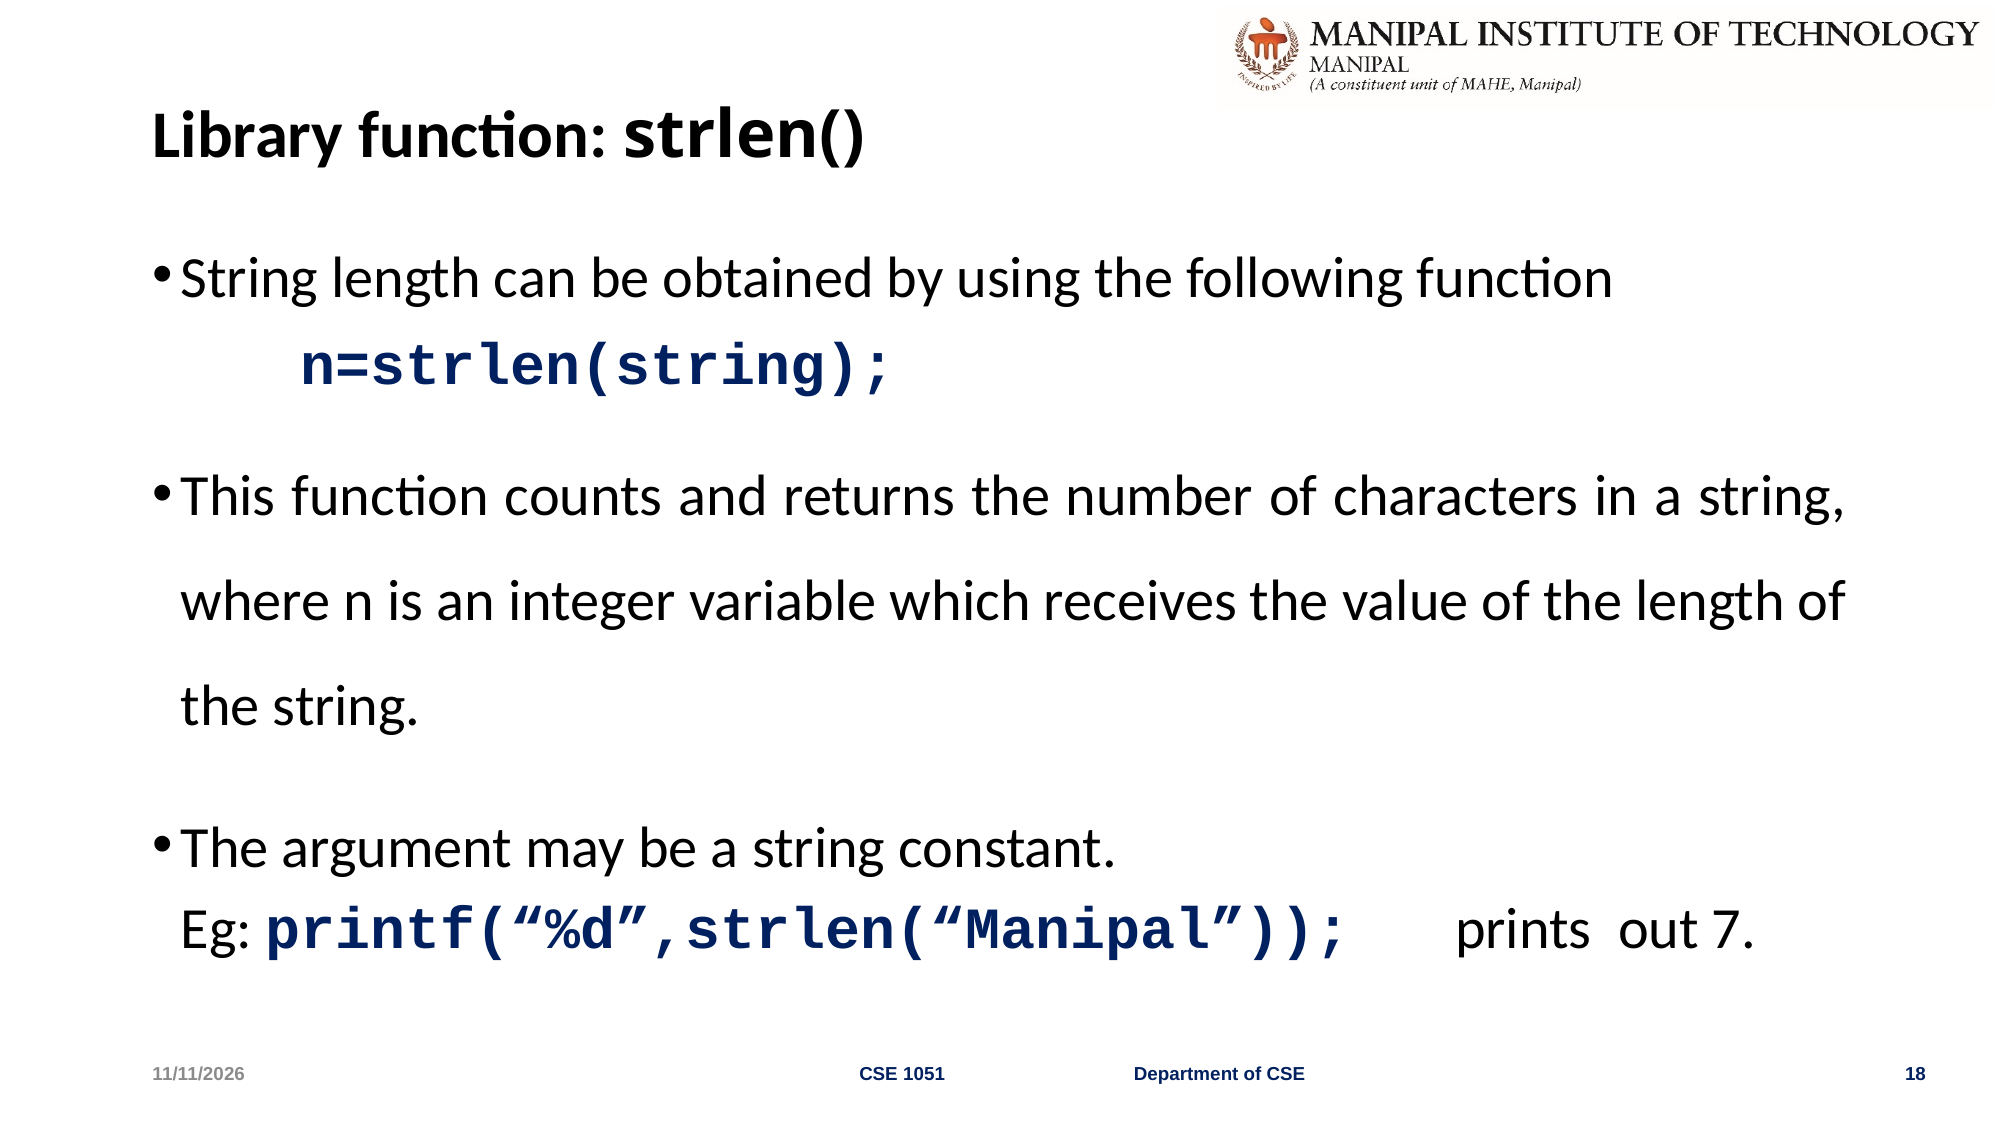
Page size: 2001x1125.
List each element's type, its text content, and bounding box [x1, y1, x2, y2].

footer CSE 1051 Department of CSE [362, 1042, 1803, 1103]
slide_number 18 [1862, 1042, 1941, 1103]
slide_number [137, 1042, 327, 1103]
list String length can be obtained by using the following function n=strlen(string); This function counts and returns the number of characters in a string, where n is an integer variable which receives the value of the length of the string. The argument may be a string constant. Eg: printf(“%d”,strlen(“Manipal”)); prints out 7. [137, 174, 1863, 1005]
picture [1217, 6, 1994, 110]
title Library function: strlen() [137, 84, 1941, 188]
